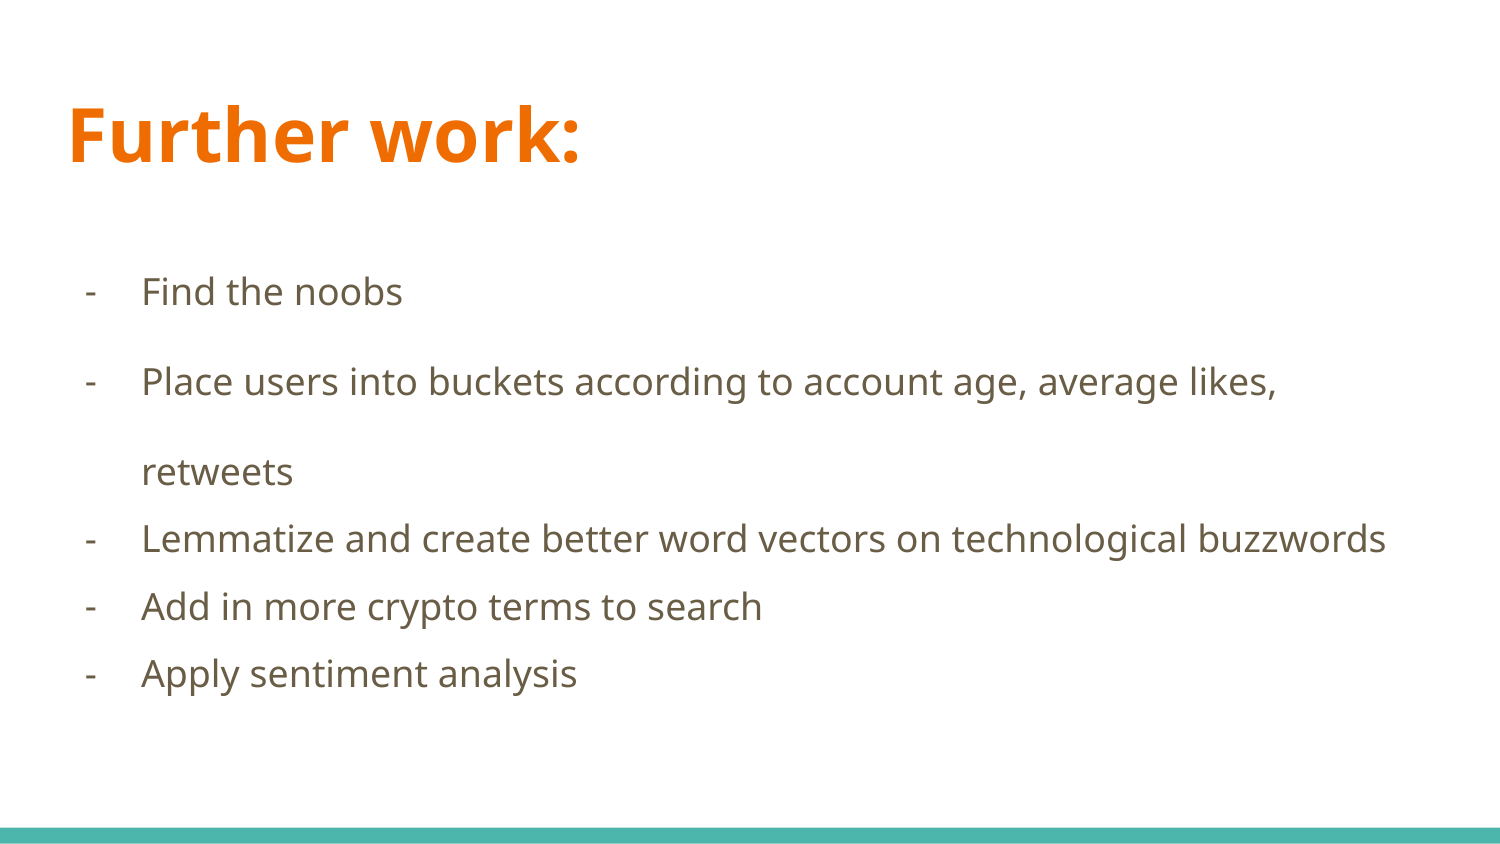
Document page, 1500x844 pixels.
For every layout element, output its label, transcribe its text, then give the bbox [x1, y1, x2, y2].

list Find the noobs Place users into buckets according to account age, average likes, retweets Lemmatize and create better word vectors on technological buzzwords Add in more crypto terms to search Apply sentiment analysis [51, 207, 1449, 750]
title Further work: [51, 72, 1449, 189]
